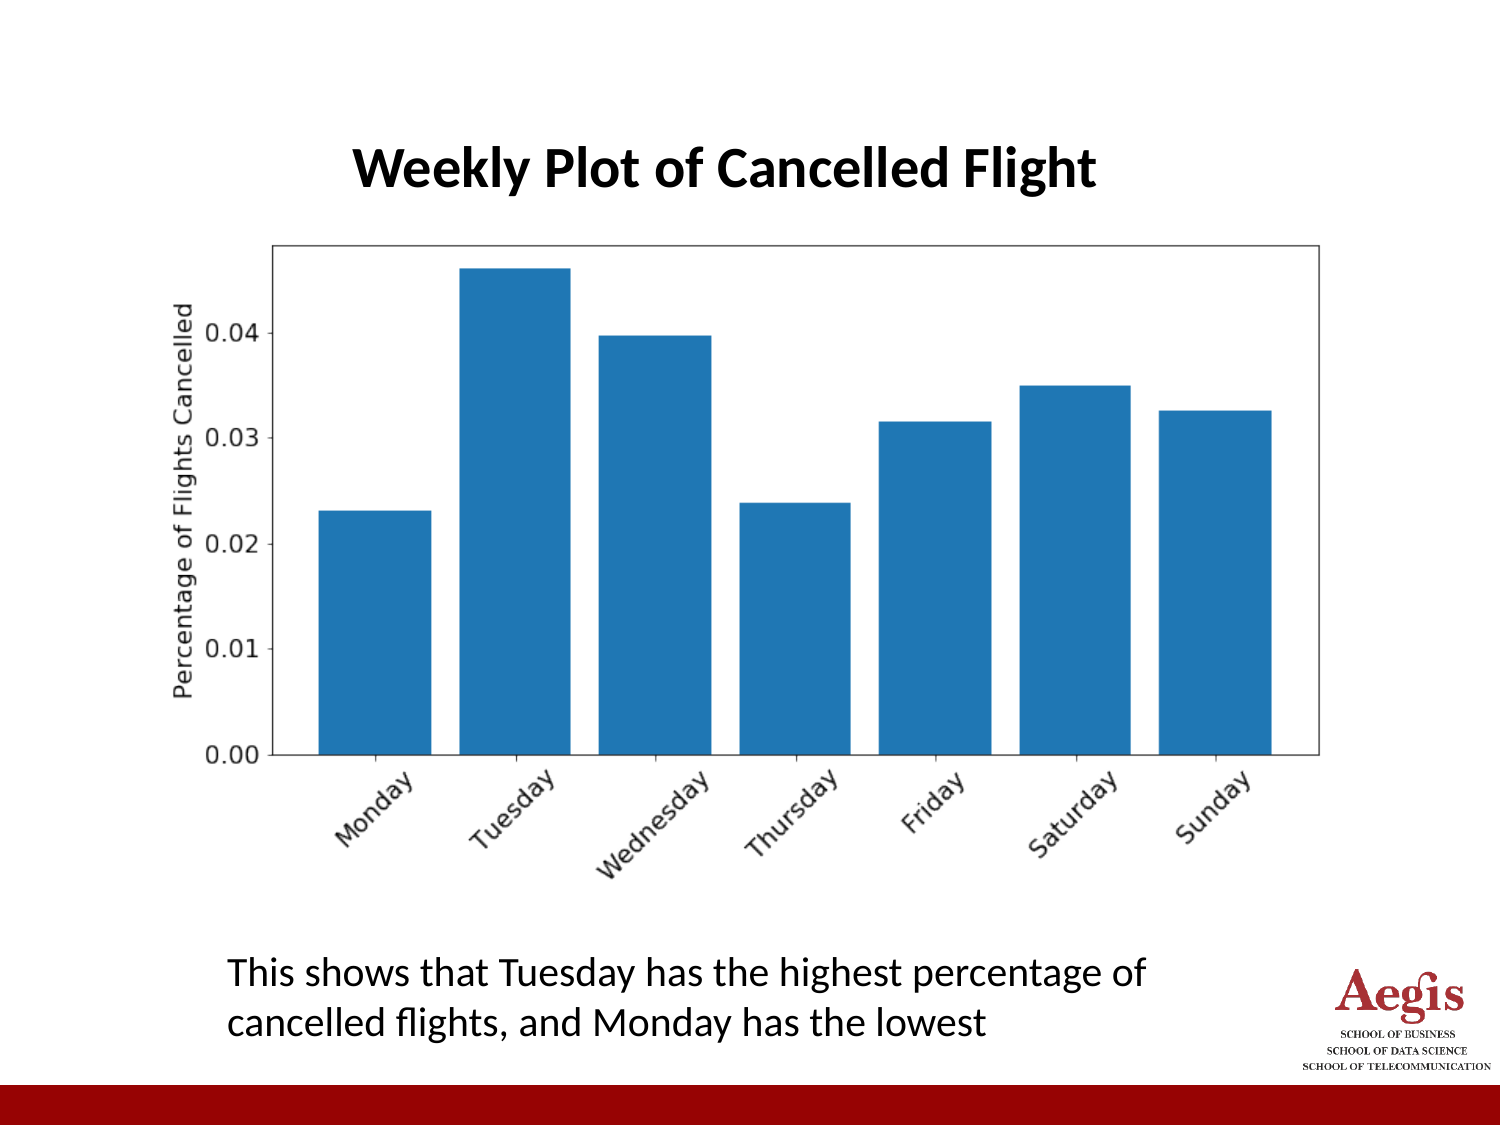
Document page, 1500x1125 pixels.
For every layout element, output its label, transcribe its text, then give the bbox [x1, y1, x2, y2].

text_box Weekly Plot of Cancelled Flight [337, 122, 1125, 207]
picture [1303, 969, 1491, 1070]
text_box This shows that Tuesday has the highest percentage of cancelled flights, and Monday has the lowest [212, 937, 1250, 1053]
picture [164, 227, 1336, 898]
